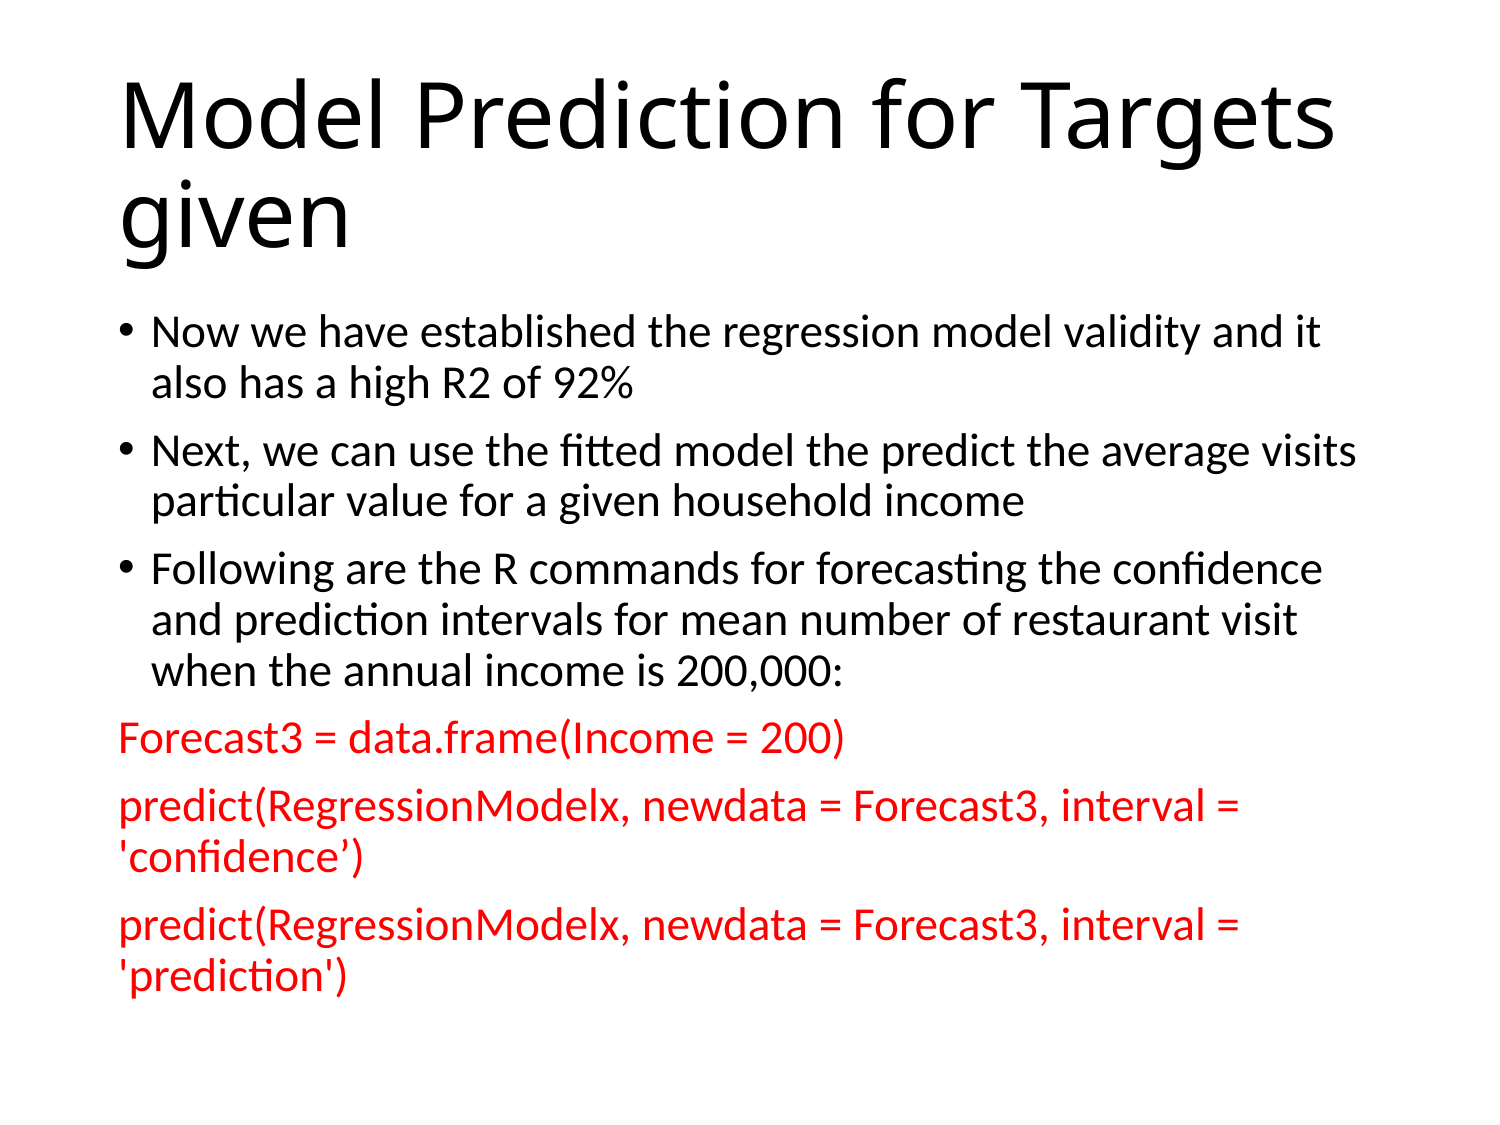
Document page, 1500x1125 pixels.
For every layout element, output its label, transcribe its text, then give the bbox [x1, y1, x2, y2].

list Now we have established the regression model validity and it also has a high R2 of 92% Next, we can use the fitted model the predict the average visits particular value for a given household income Following are the R commands for forecasting the confidence and prediction intervals for mean number of restaurant visit when the annual income is 200,000: Forecast3 = data.frame(Income = 200) predict(RegressionModelx, newdata = Forecast3, interval = 'confidence’) predict(RegressionModelx, newdata = Forecast3, interval = 'prediction') [103, 299, 1397, 1014]
title Model Prediction for Targets given [103, 58, 1397, 279]
